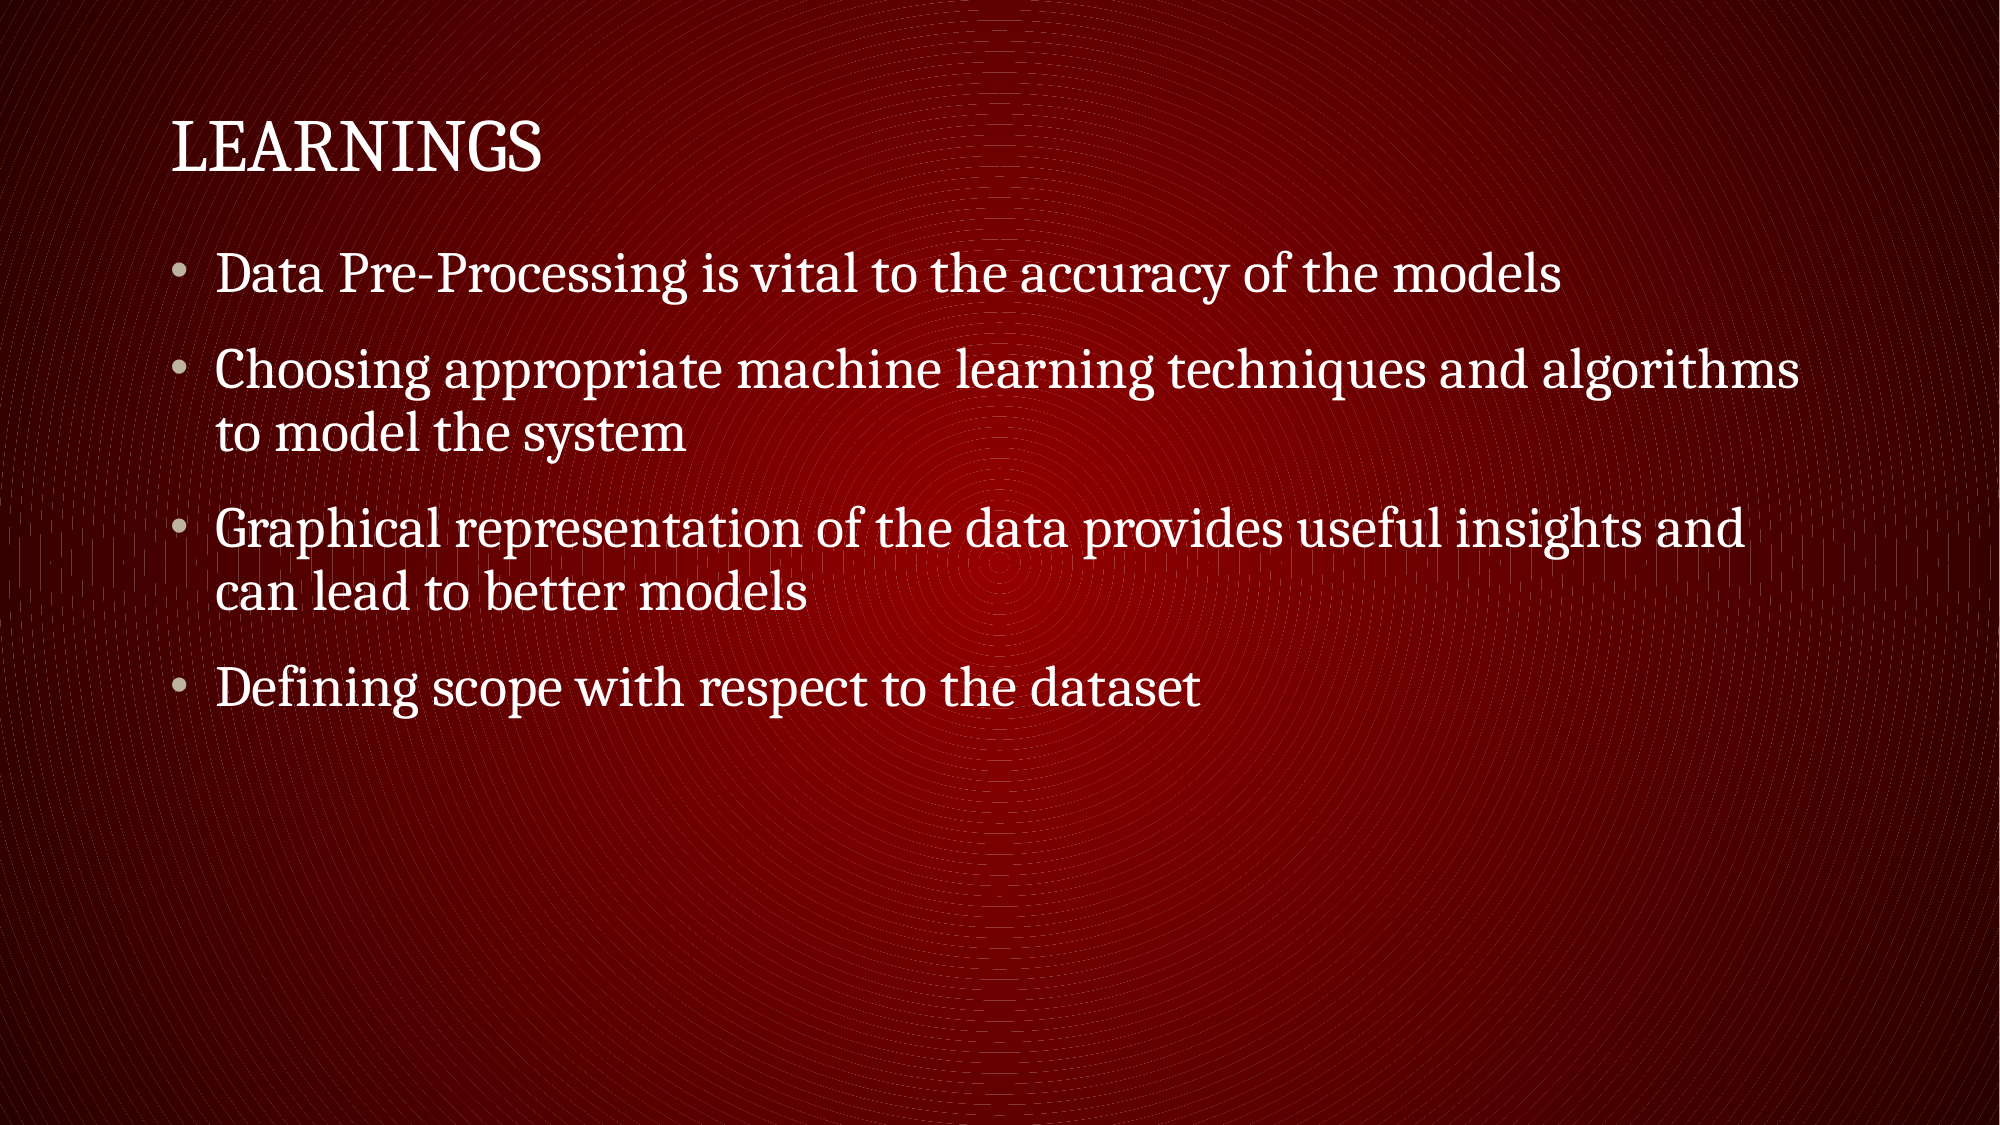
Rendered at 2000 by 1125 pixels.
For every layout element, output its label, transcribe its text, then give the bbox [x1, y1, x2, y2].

list Data Pre-Processing is vital to the accuracy of the models Choosing appropriate machine learning techniques and algorithms to model the system Graphical representation of the data provides useful insights and can lead to better models Defining scope with respect to the dataset [149, 231, 1850, 1030]
title Learnings [149, 79, 1850, 197]
